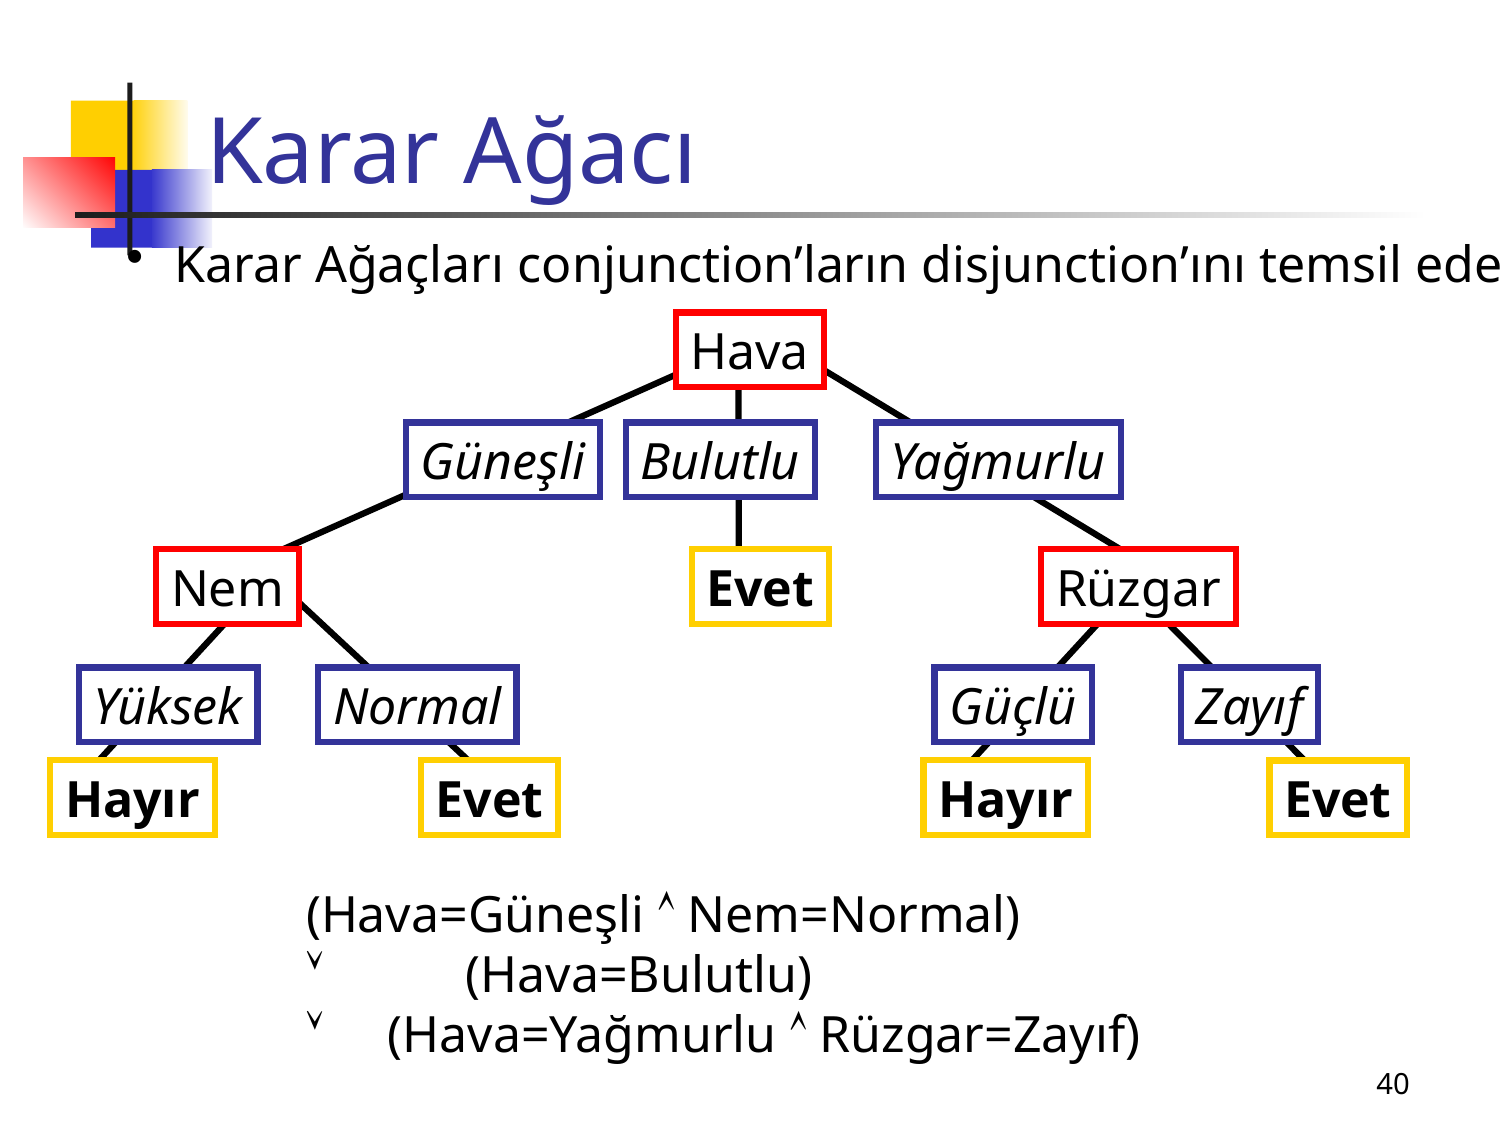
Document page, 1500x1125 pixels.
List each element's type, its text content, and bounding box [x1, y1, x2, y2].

text_box (Hava=Güneşli  Nem=Normal)  (Hava=Bulutlu)  (Hava=Yağmurlu  Rüzgar=Zayıf) [291, 874, 1156, 1070]
slide_number 40 [1112, 1037, 1426, 1113]
text_box Karar Ağaçları conjunction’ların disjunction’ını temsil eder [111, 224, 1500, 300]
title Karar Ağacı [190, 21, 1470, 210]
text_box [49, 312, 1410, 837]
